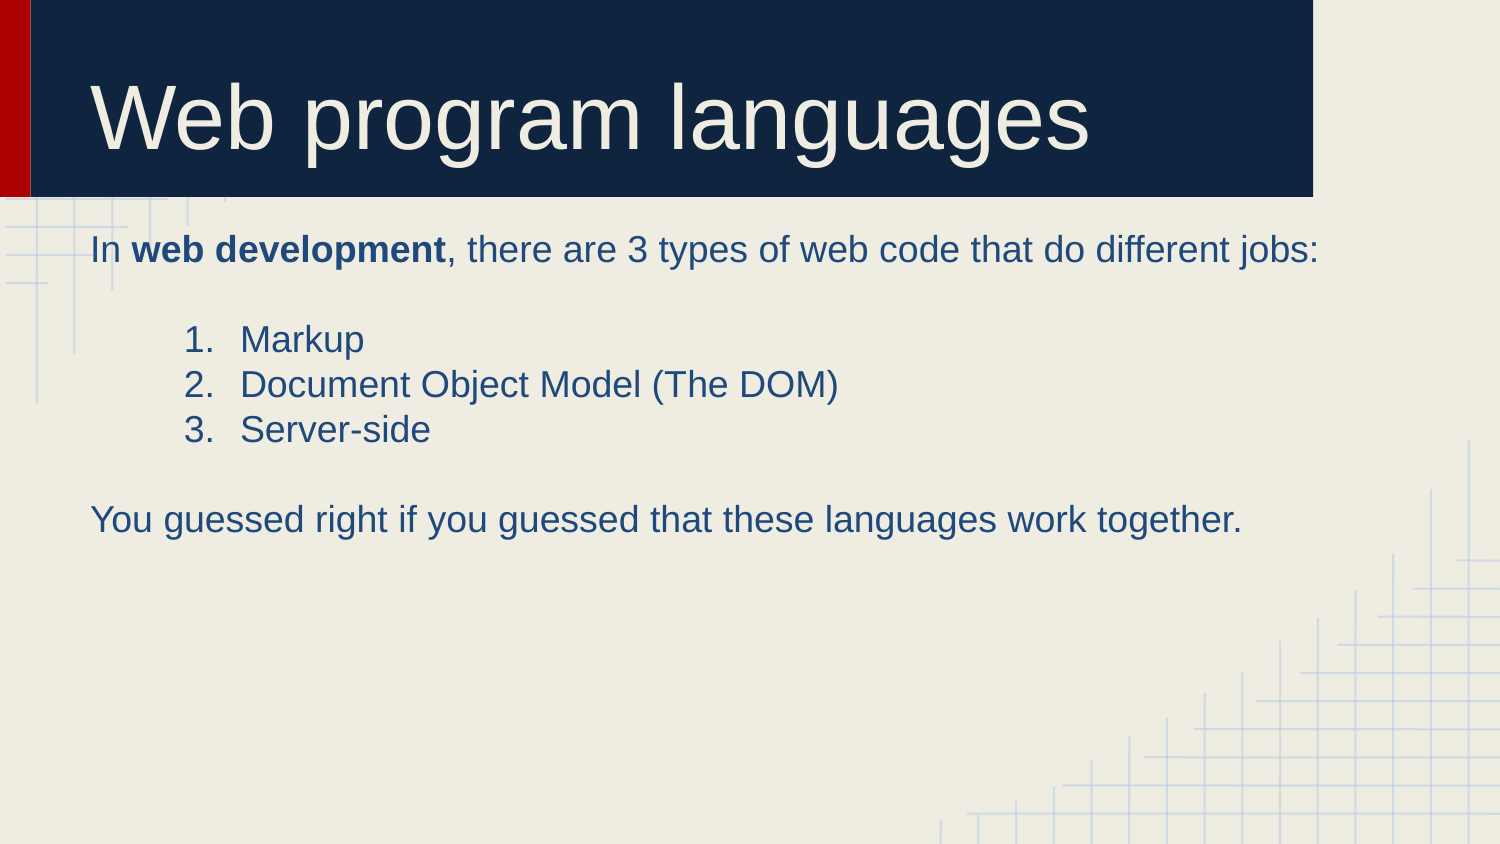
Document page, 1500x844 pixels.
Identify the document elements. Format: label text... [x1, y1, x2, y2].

list In web development, there are 3 types of web code that do different jobs: Markup Document Object Model (The DOM) Server-side You guessed right if you guessed that these languages work together. [75, 209, 1425, 715]
title Web program languages [75, 11, 1276, 183]
